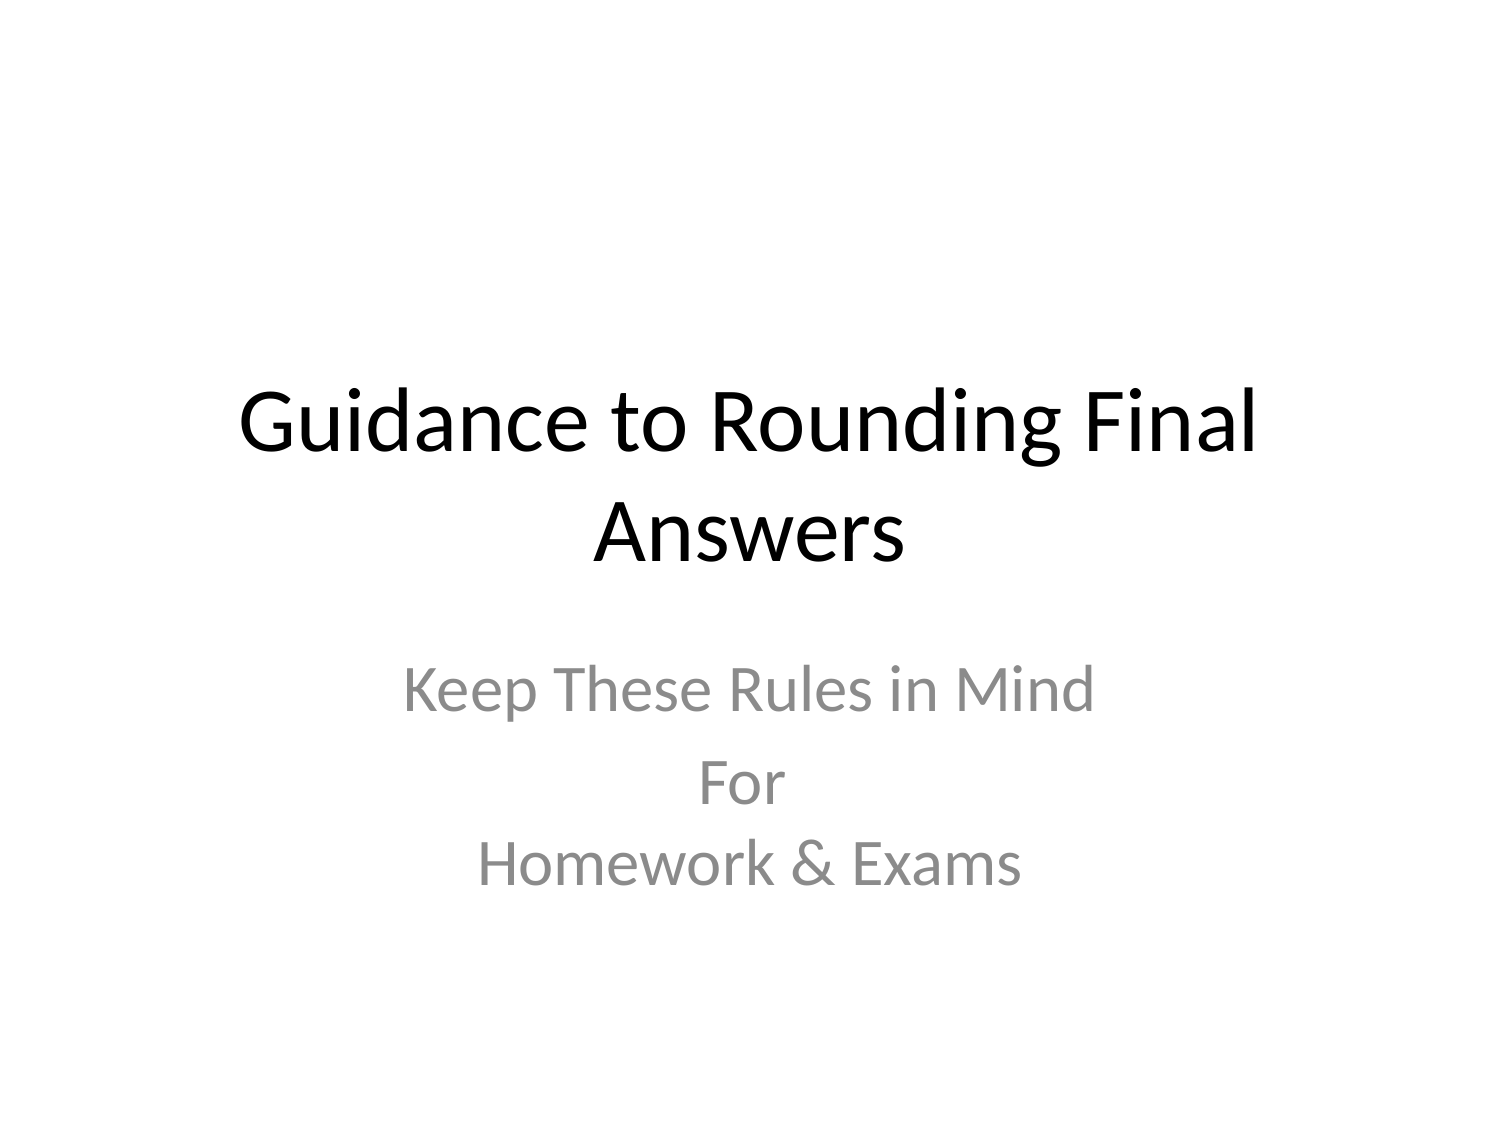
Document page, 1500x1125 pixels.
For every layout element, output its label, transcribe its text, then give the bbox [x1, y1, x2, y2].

title Guidance to Rounding Final Answers [112, 349, 1388, 591]
subtitle Keep These Rules in Mind For Homework & Exams [225, 637, 1275, 925]
